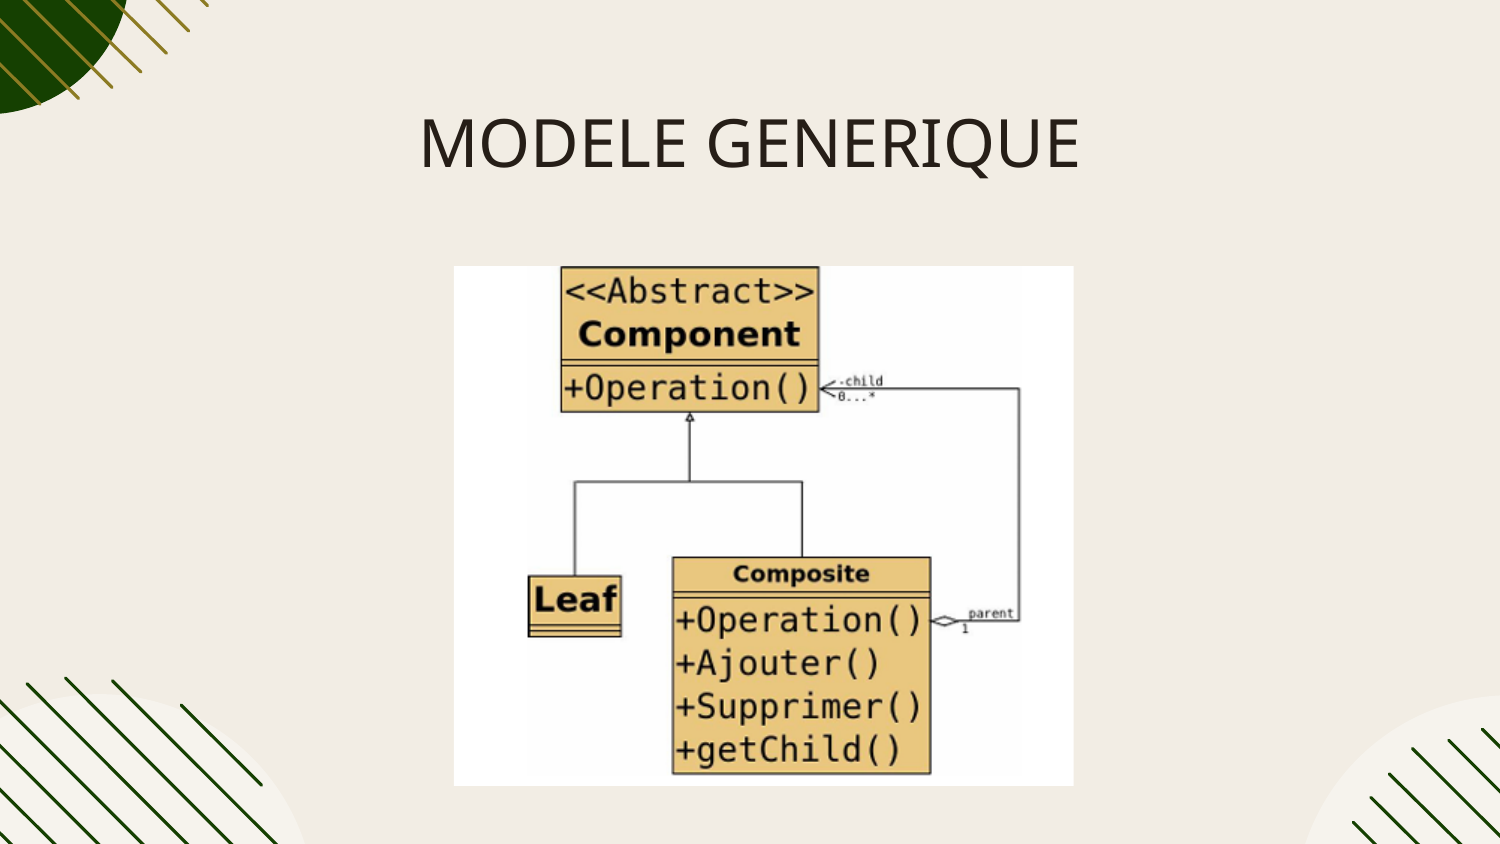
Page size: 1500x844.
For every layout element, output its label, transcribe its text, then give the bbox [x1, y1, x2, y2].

picture [453, 265, 1075, 786]
title MODELE GENERIQUE [116, 85, 1383, 202]
